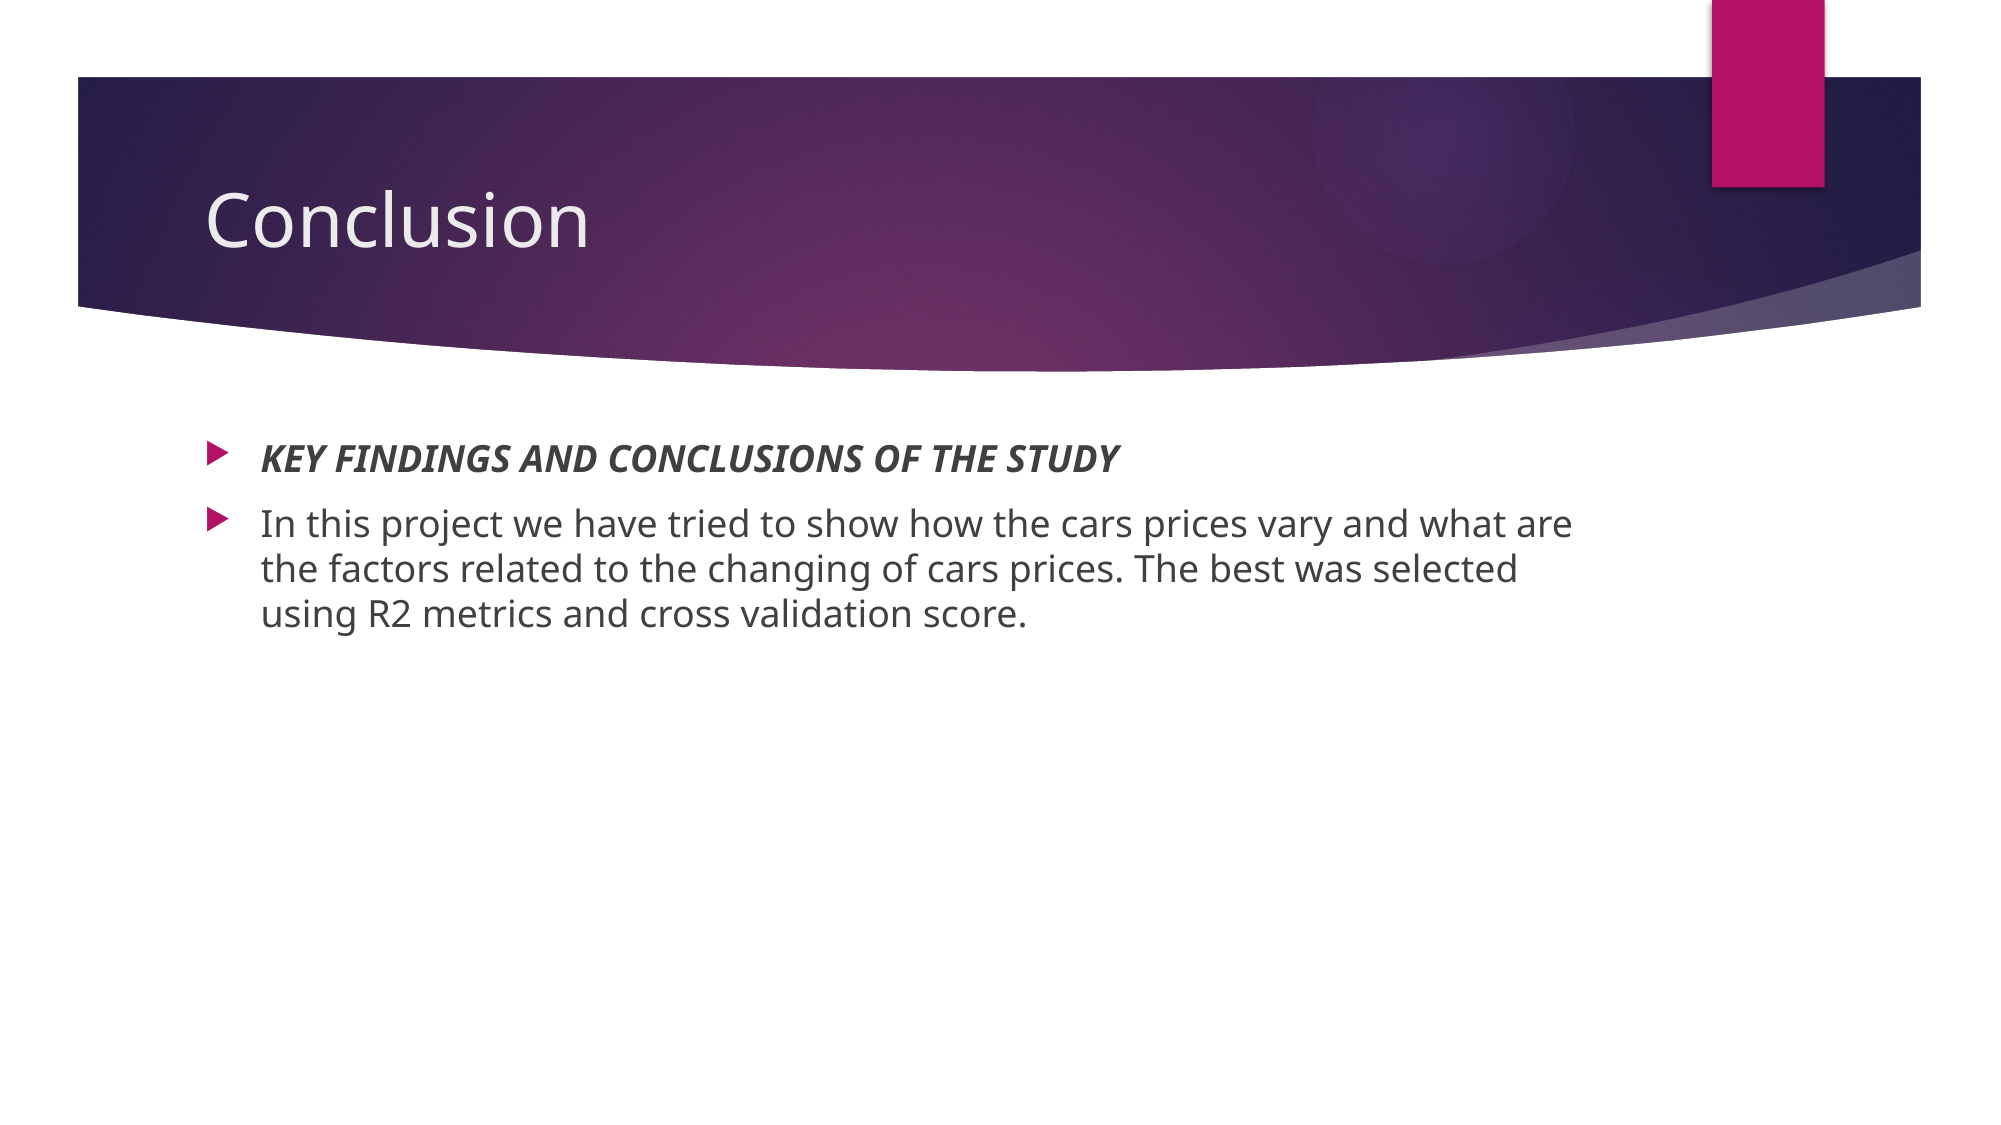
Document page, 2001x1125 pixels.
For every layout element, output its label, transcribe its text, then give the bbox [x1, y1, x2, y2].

list KEY FINDINGS AND CONCLUSIONS OF THE STUDY In this project we have tried to show how the cars prices vary and what are the factors related to the changing of cars prices. The best was selected using R2 metrics and cross validation score. [189, 427, 1638, 988]
title Conclusion [189, 159, 1627, 276]
